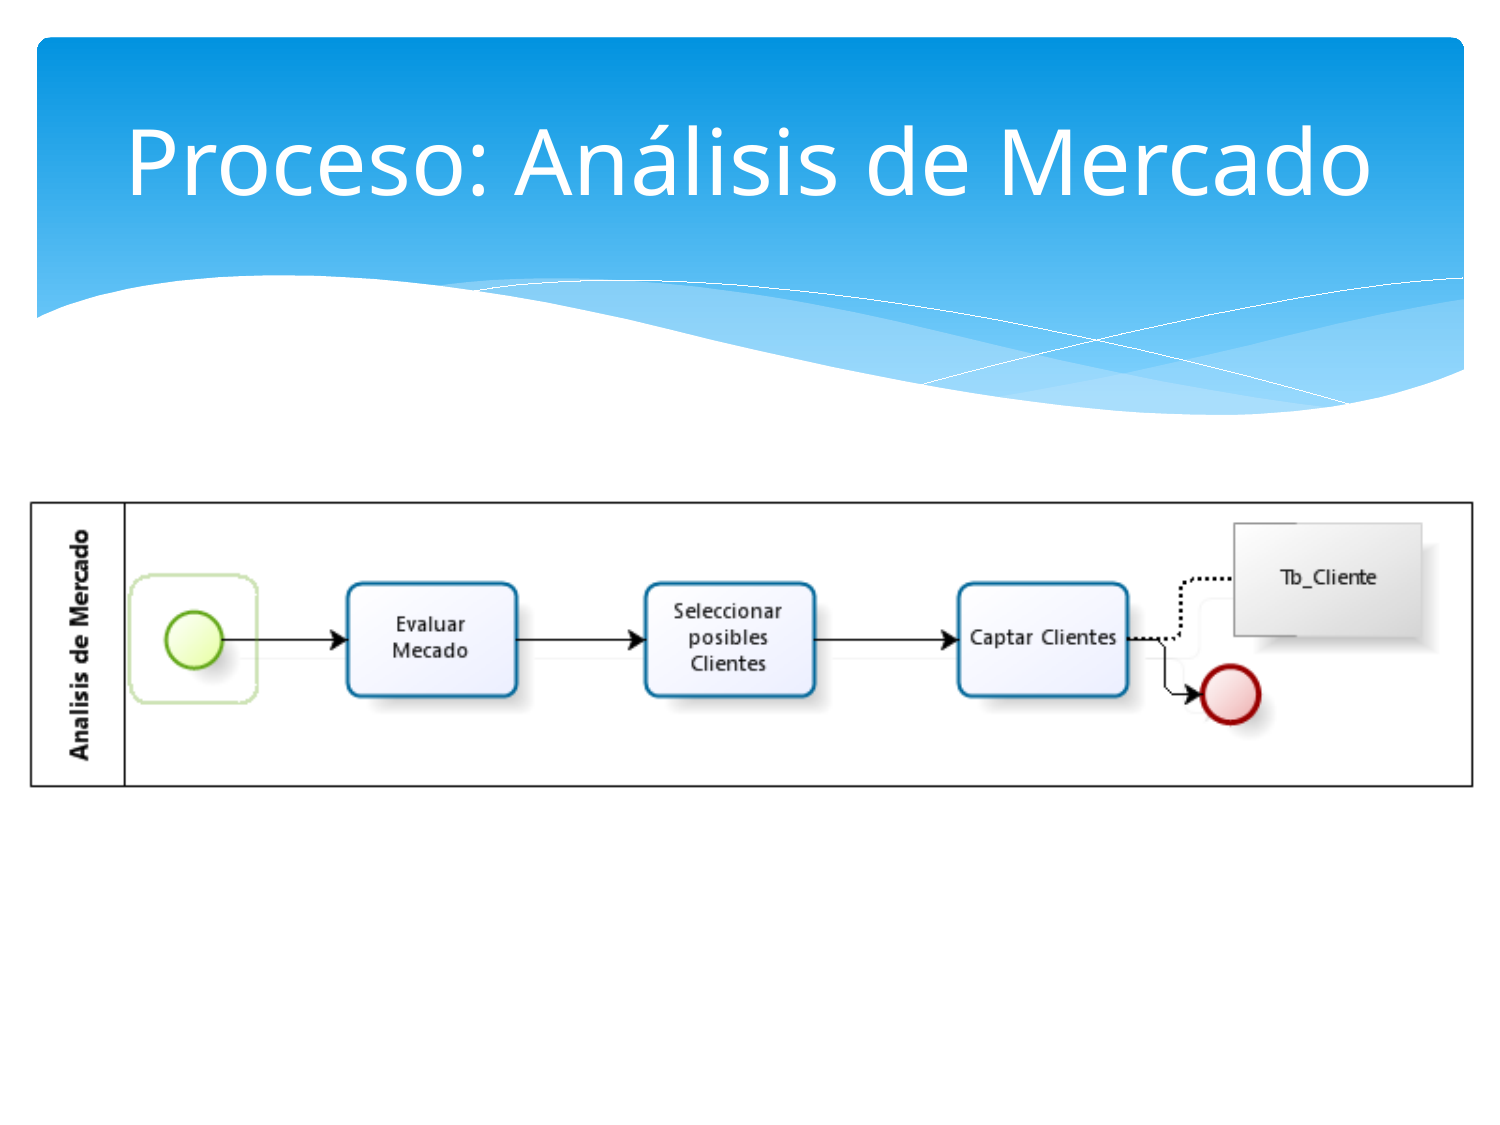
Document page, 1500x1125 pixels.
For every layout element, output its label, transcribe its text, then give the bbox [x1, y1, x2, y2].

title Proceso: Análisis de Mercado [75, 55, 1425, 261]
picture [23, 491, 1483, 798]
